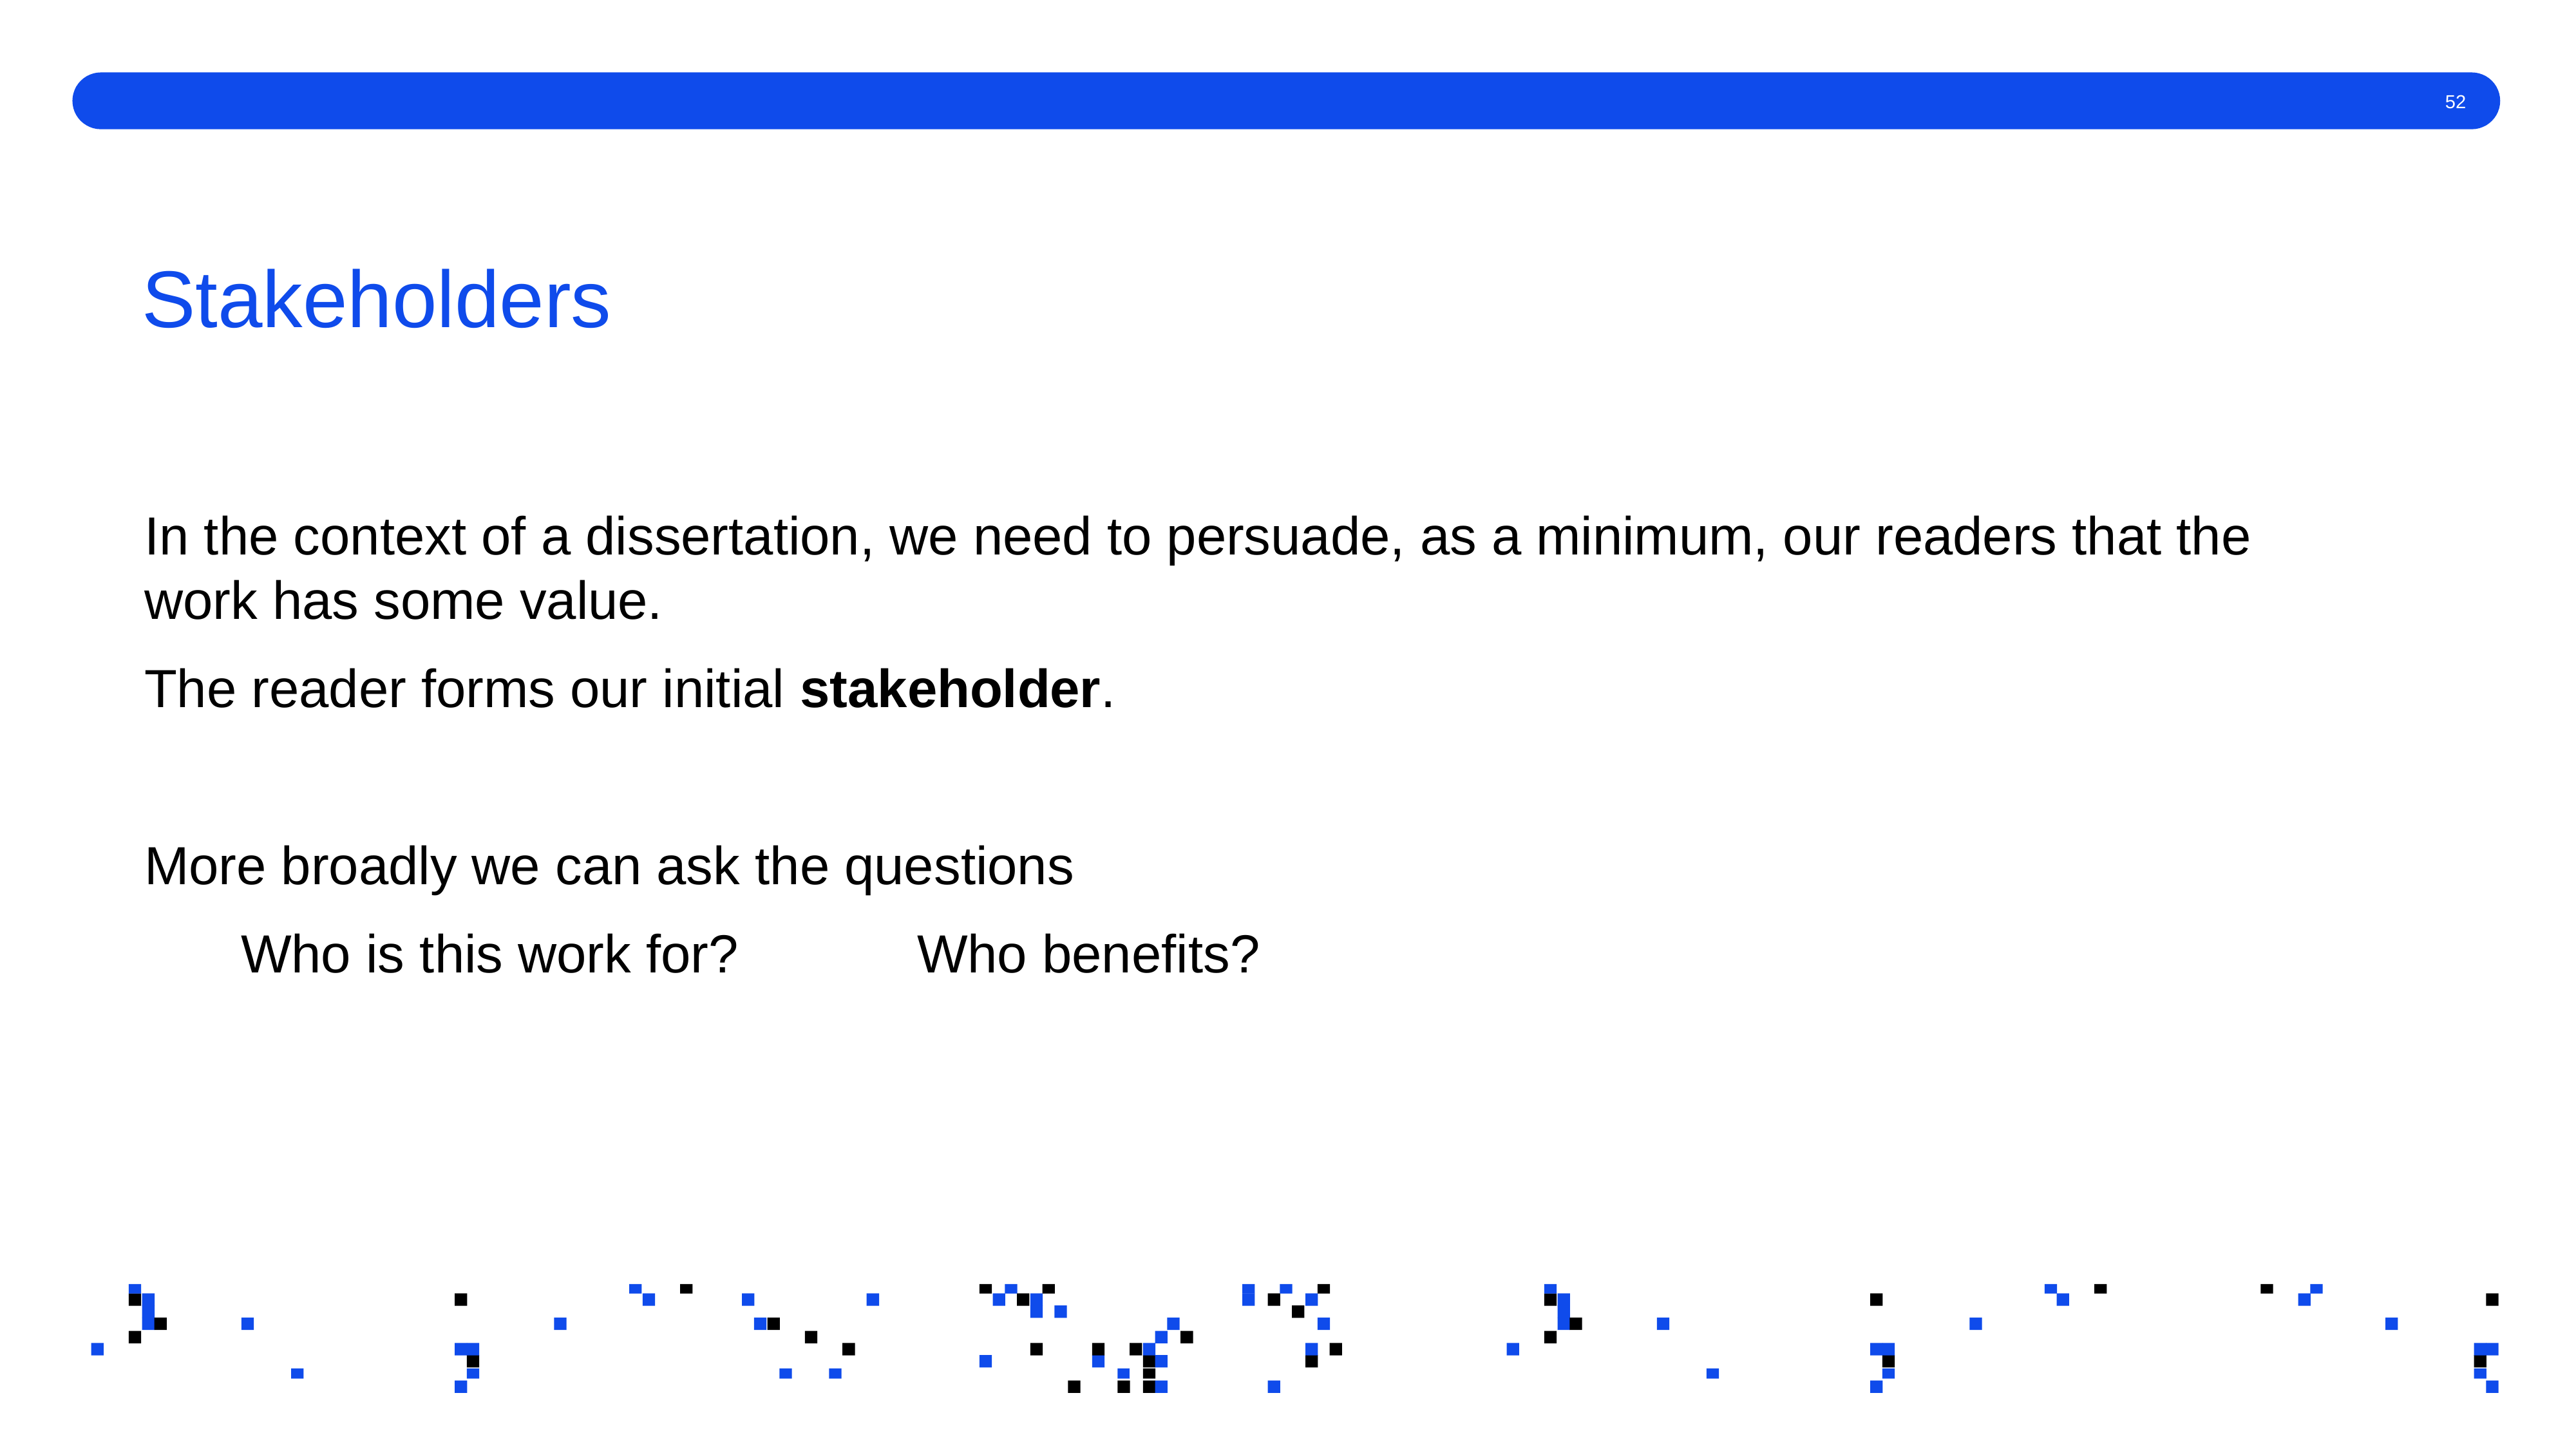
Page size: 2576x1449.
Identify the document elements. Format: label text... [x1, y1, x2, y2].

list In the context of a dissertation, we need to persuade, as a minimum, our readers that the work has some value. The reader forms our initial stakeholder. More broadly we can ask the questions Who is this work for? Who benefits? [72, 500, 2382, 1117]
title Stakeholders [142, 254, 1246, 476]
